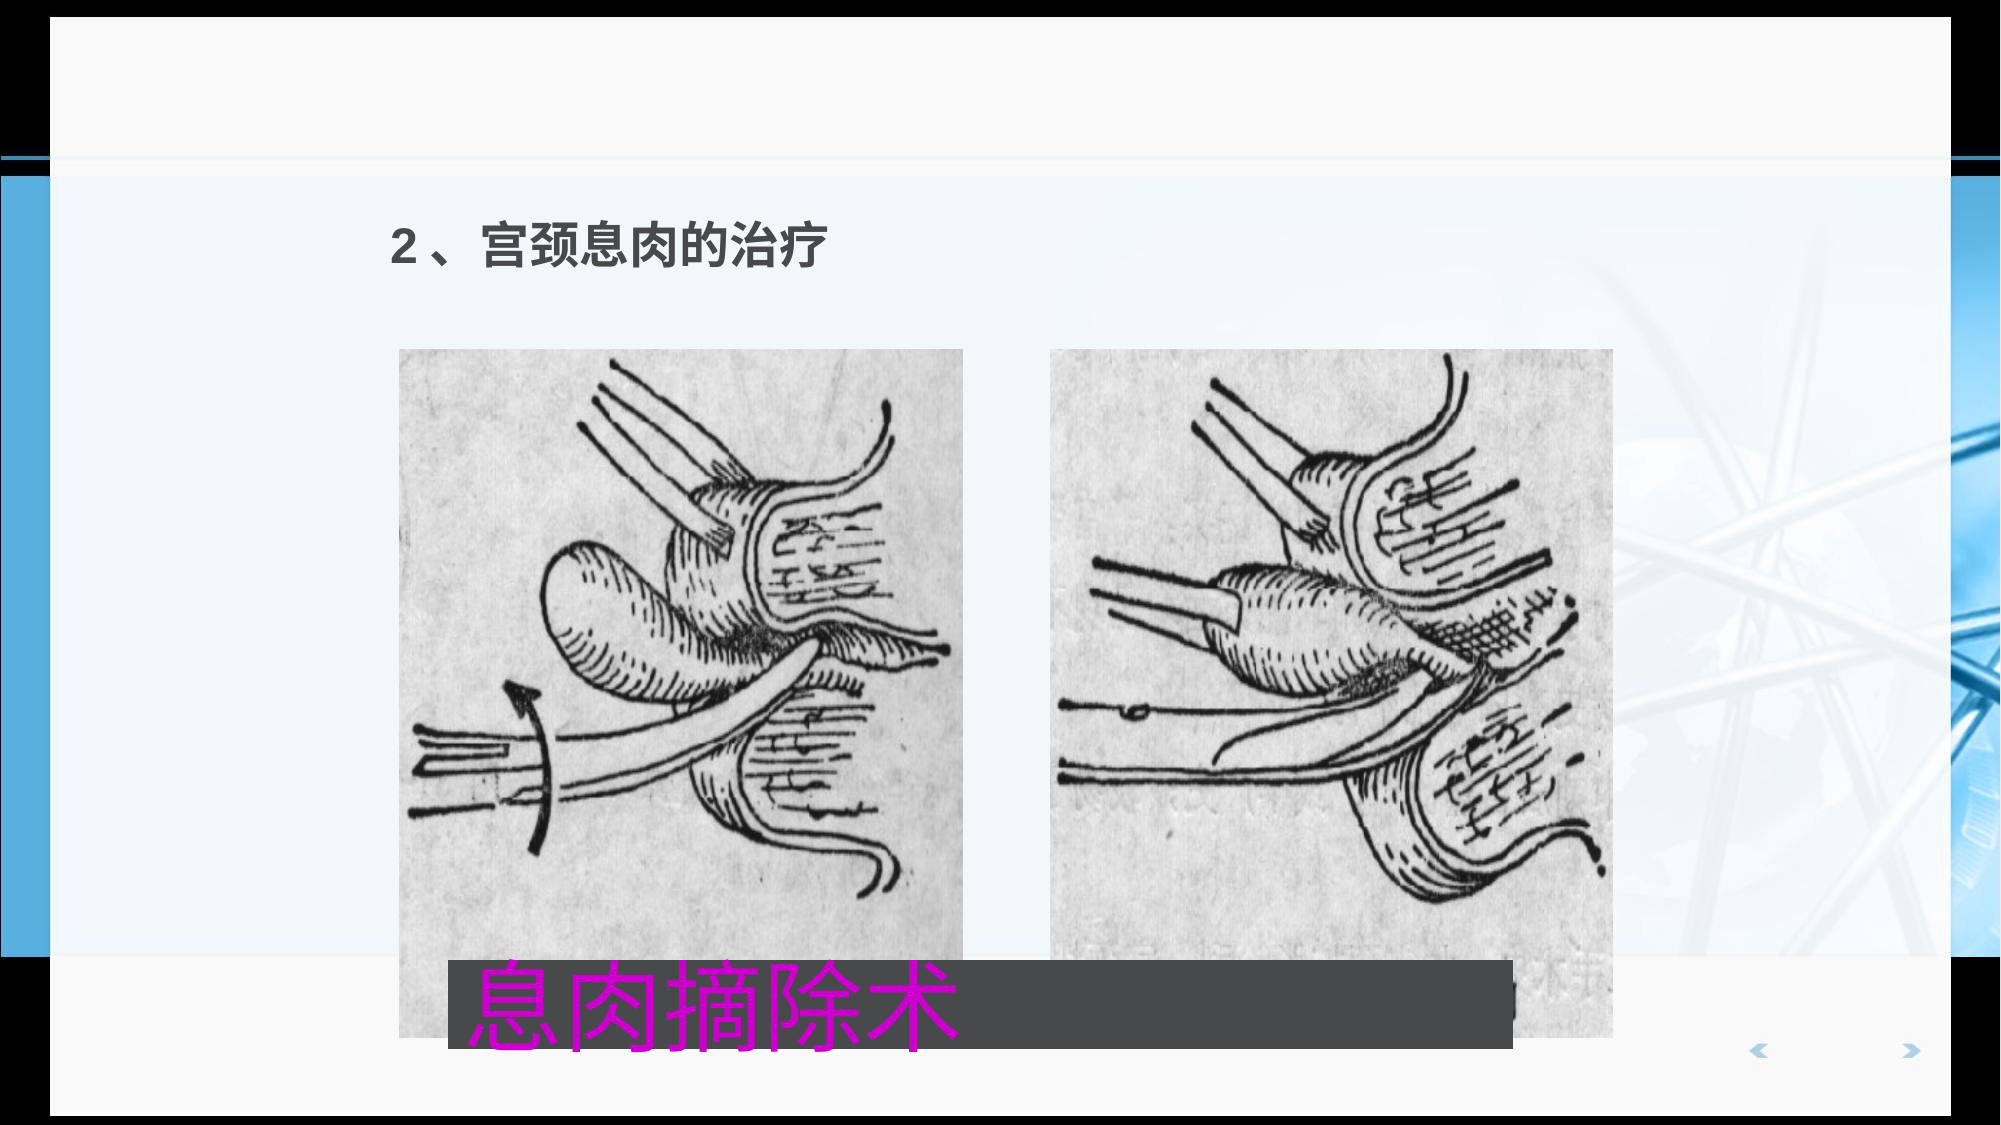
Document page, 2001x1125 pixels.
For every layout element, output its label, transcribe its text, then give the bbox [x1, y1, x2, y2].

text_box 息肉摘除术 [449, 960, 1512, 1049]
list 2、宫颈息肉的治疗 [374, 212, 1651, 1001]
picture [0, 0, 2001, 1125]
